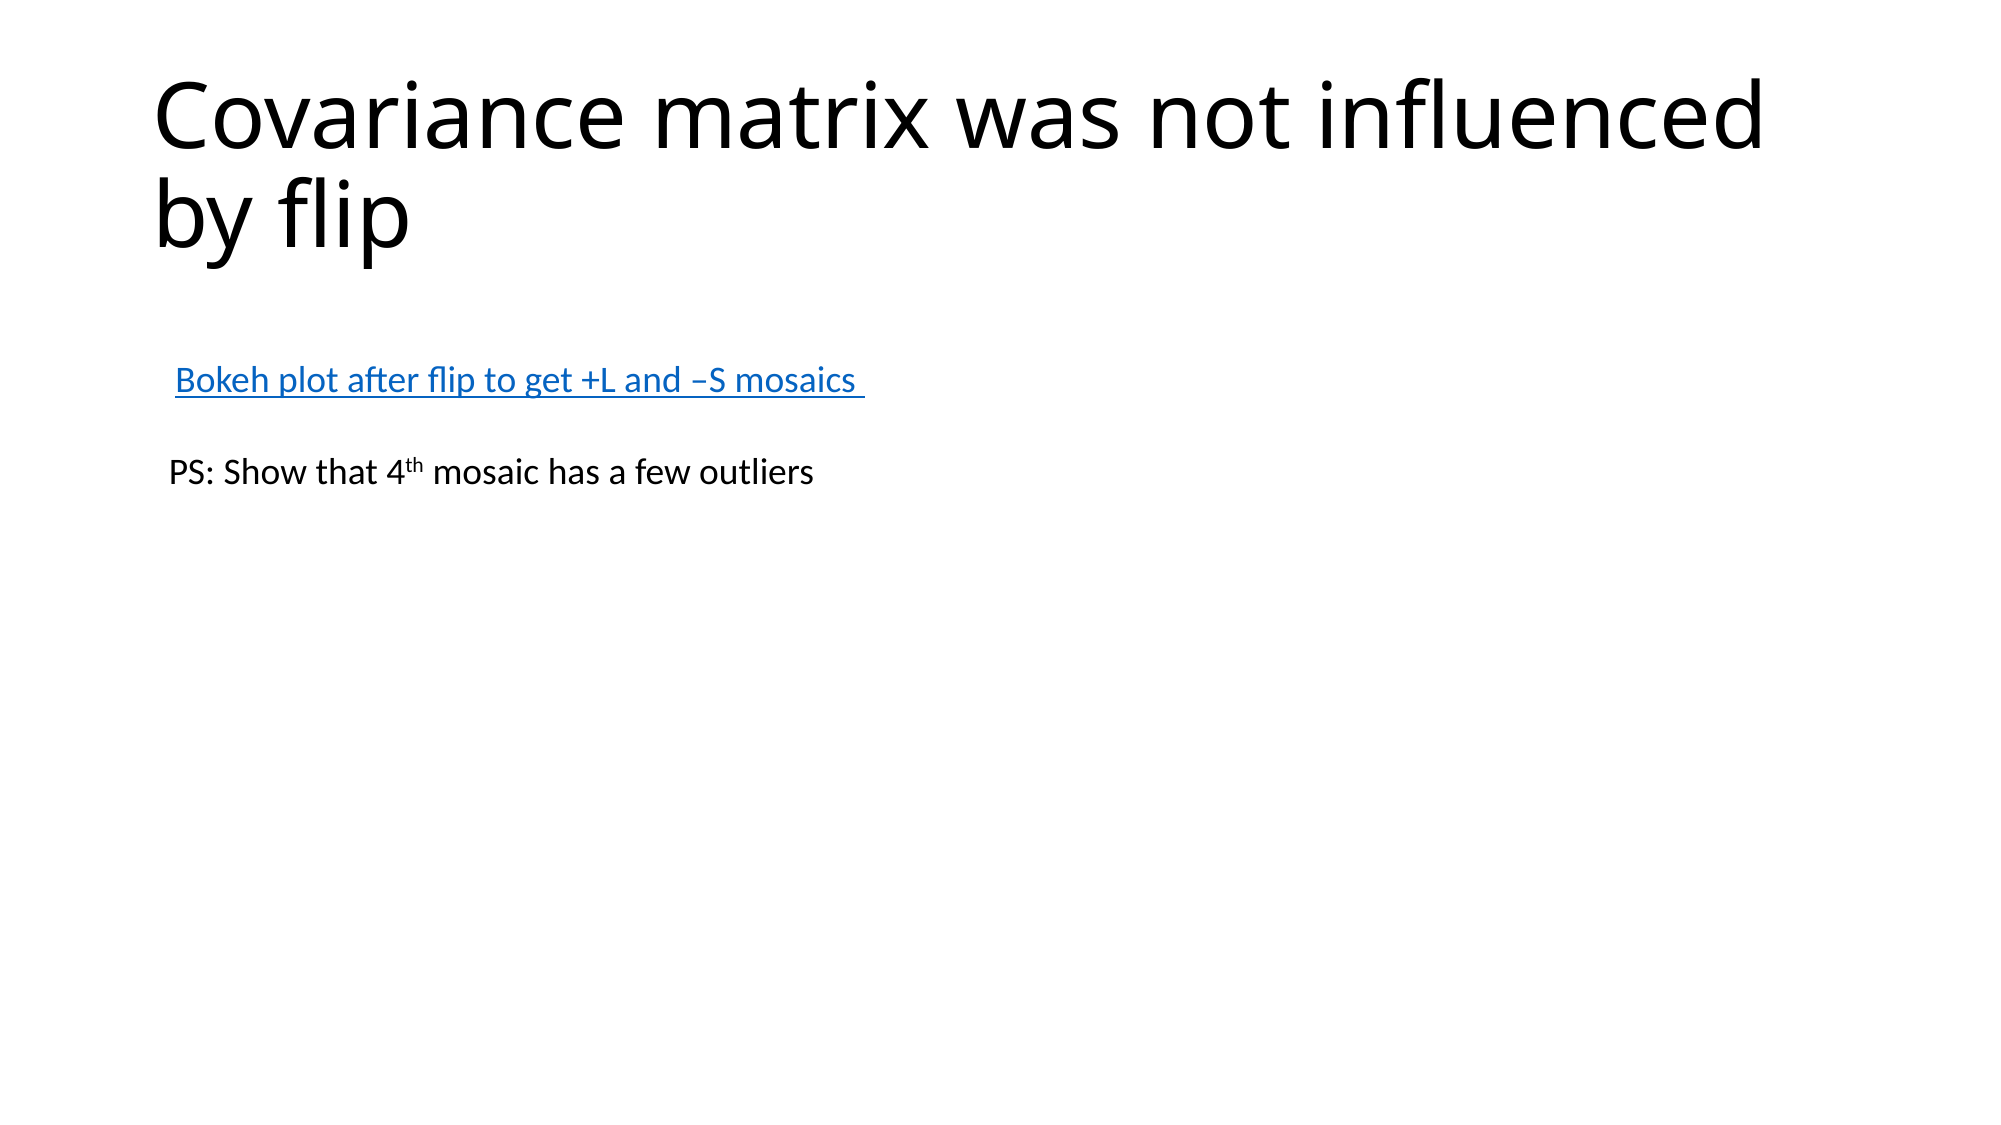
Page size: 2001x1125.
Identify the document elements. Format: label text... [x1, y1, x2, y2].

text_box Bokeh plot after flip to get +L and –S mosaics [160, 348, 1152, 408]
text_box PS: Show that 4th mosaic has a few outliers [153, 439, 856, 499]
title Covariance matrix was not influenced by flip [137, 59, 1863, 278]
